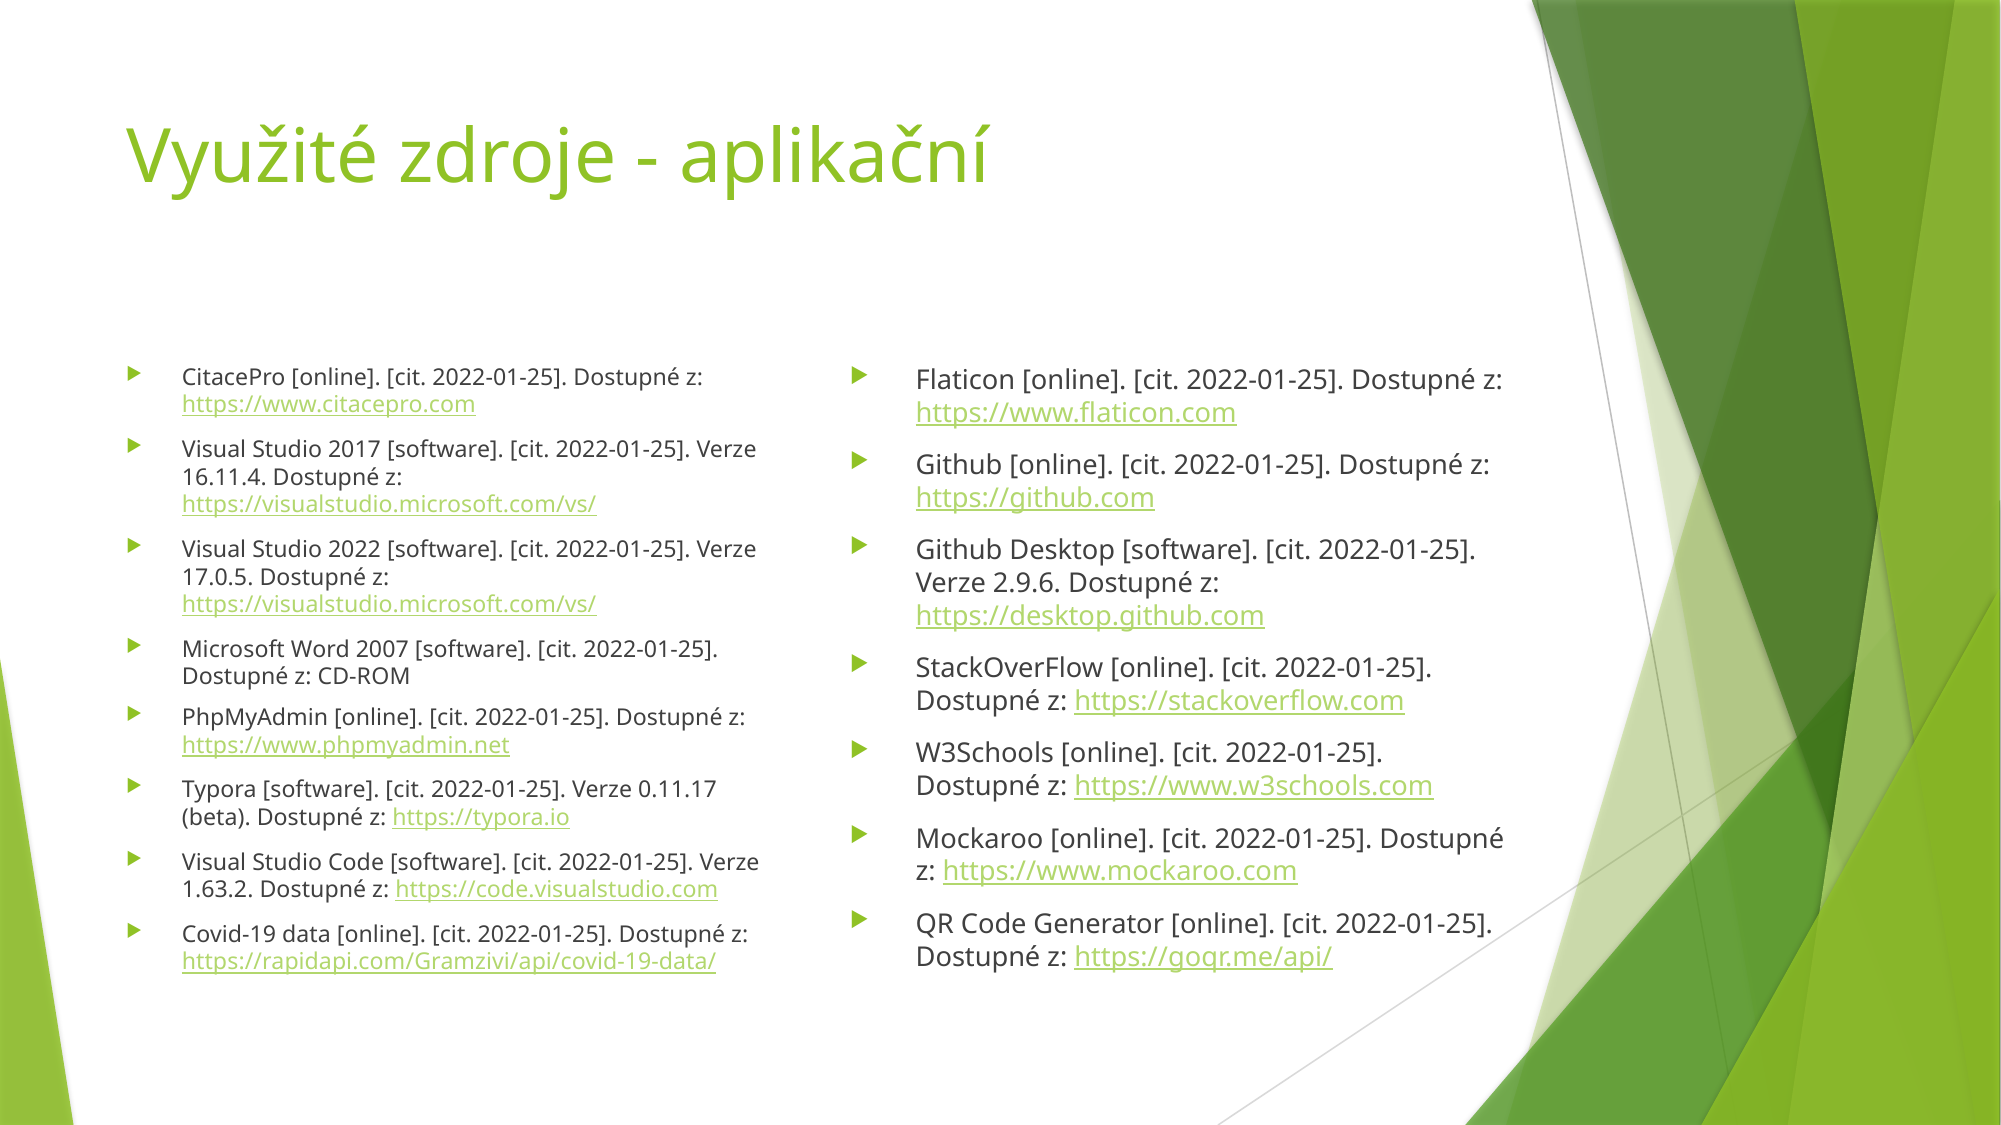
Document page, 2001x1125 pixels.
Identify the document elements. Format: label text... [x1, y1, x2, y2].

title Využité zdroje - aplikační [111, 99, 1522, 317]
list CitacePro [online]. [cit. 2022-01-25]. Dostupné z: https://www.citacepro.com Visual Studio 2017 [software]. [cit. 2022-01-25]. Verze 16.11.4. Dostupné z: https://visualstudio.microsoft.com/vs/ Visual Studio 2022 [software]. [cit. 2022-01-25]. Verze 17.0.5. Dostupné z: https://visualstudio.microsoft.com/vs/ Microsoft Word 2007 [software]. [cit. 2022-01-25]. Dostupné z: CD-ROM PhpMyAdmin [online]. [cit. 2022-01-25]. Dostupné z: https://www.phpmyadmin.net Typora [software]. [cit. 2022-01-25]. Verze 0.11.17 (beta). Dostupné z: https://typora.io Visual Studio Code [software]. [cit. 2022-01-25]. Verze 1.63.2. Dostupné z: https://code.visualstudio.com Covid-19 data [online]. [cit. 2022-01-25]. Dostupné z: https://rapidapi.com/Gramzivi/api/covid-19-data/ [111, 354, 798, 992]
list Flaticon [online]. [cit. 2022-01-25]. Dostupné z: https://www.flaticon.com Github [online]. [cit. 2022-01-25]. Dostupné z: https://github.com Github Desktop [software]. [cit. 2022-01-25]. Verze 2.9.6. Dostupné z: https://desktop.github.com StackOverFlow [online]. [cit. 2022-01-25]. Dostupné z: https://stackoverflow.com W3Schools [online]. [cit. 2022-01-25]. Dostupné z: https://www.w3schools.com Mockaroo [online]. [cit. 2022-01-25]. Dostupné z: https://www.mockaroo.com QR Code Generator [online]. [cit. 2022-01-25]. Dostupné z: https://goqr.me/api/ [834, 354, 1522, 992]
